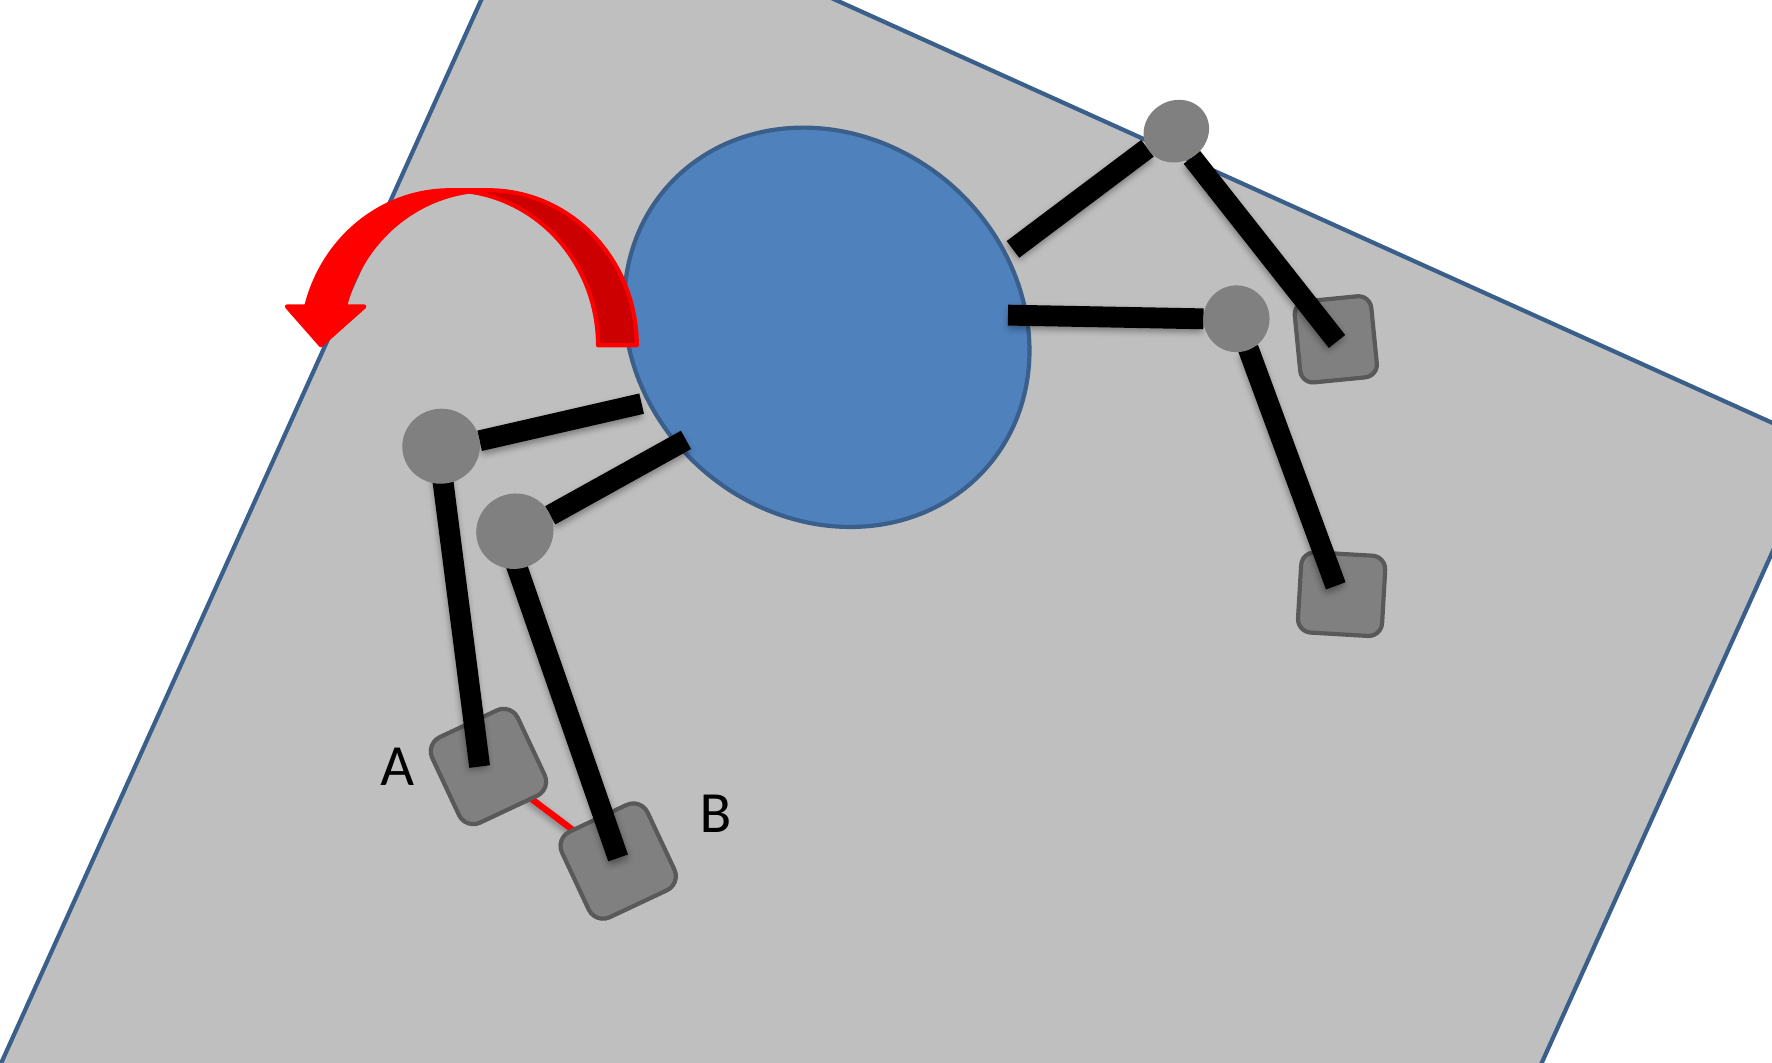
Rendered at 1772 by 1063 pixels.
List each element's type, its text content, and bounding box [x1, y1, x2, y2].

text_box A [365, 719, 413, 805]
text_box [492, 451, 767, 887]
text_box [1007, 285, 1382, 637]
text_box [418, 395, 667, 805]
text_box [1065, 100, 1322, 283]
text_box [0, 194, 1772, 1063]
text_box [284, 188, 639, 348]
text_box [387, 0, 1063, 274]
text_box [624, 125, 1021, 530]
